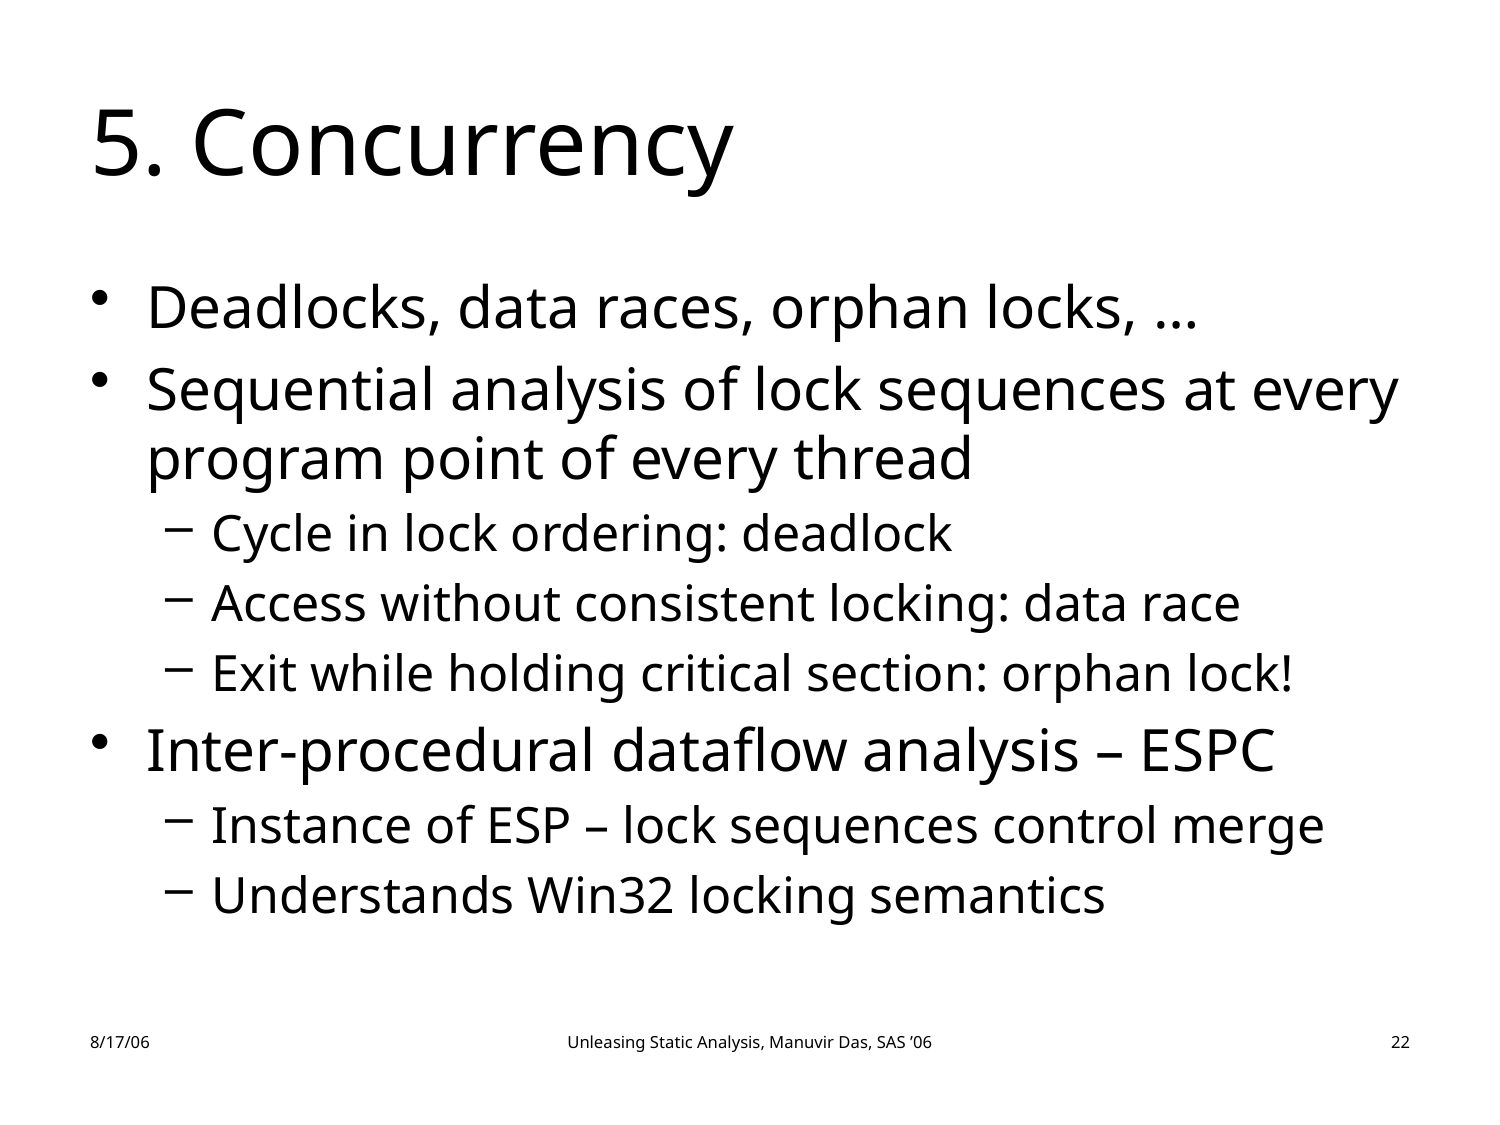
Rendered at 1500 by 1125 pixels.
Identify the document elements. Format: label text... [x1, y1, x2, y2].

footer Unleasing Static Analysis, Manuvir Das, SAS ’06 [512, 1024, 988, 1103]
slide_number 22 [1074, 1024, 1425, 1103]
list Deadlocks, data races, orphan locks, … Sequential analysis of lock sequences at every program point of every thread Cycle in lock ordering: deadlock Access without consistent locking: data race Exit while holding critical section: orphan lock! Inter-procedural dataflow analysis – ESPC Instance of ESP – lock sequences control merge Understands Win32 locking semantics [75, 262, 1453, 987]
title 5. Concurrency [75, 45, 1425, 233]
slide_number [75, 1024, 425, 1103]
